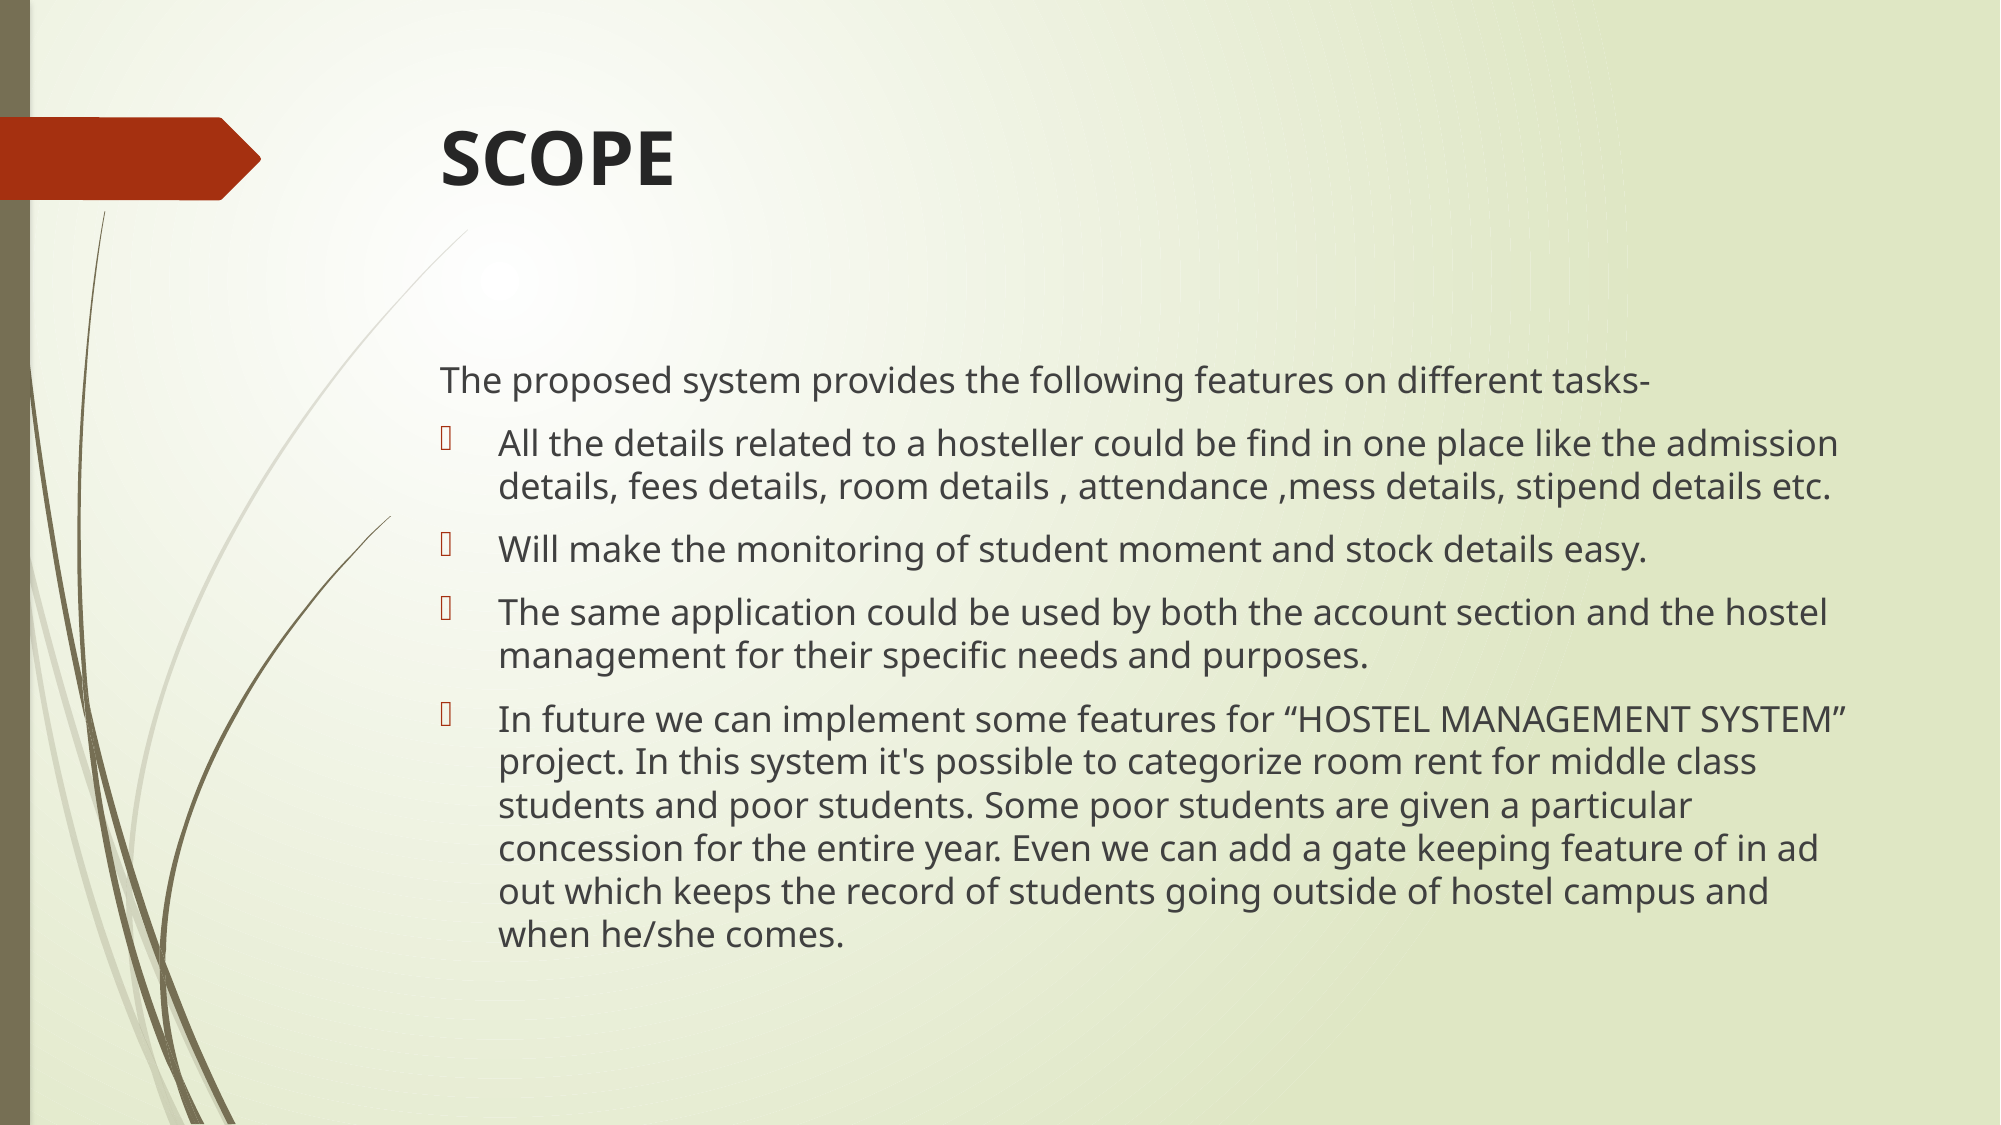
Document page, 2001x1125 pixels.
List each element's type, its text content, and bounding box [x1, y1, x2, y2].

title SCOPE [425, 102, 1888, 313]
list The proposed system provides the following features on different tasks- All the details related to a hosteller could be find in one place like the admission details, fees details, room details , attendance ,mess details, stipend details etc. Will make the monitoring of student moment and stock details easy. The same application could be used by both the account section and the hostel management for their specific needs and purposes. In future we can implement some features for “HOSTEL MANAGEMENT SYSTEM” project. In this system it's possible to categorize room rent for middle class students and poor students. Some poor students are given a particular concession for the entire year. Even we can add a gate keeping feature of in ad out which keeps the record of students going outside of hostel campus and when he/she comes. [424, 350, 1888, 970]
